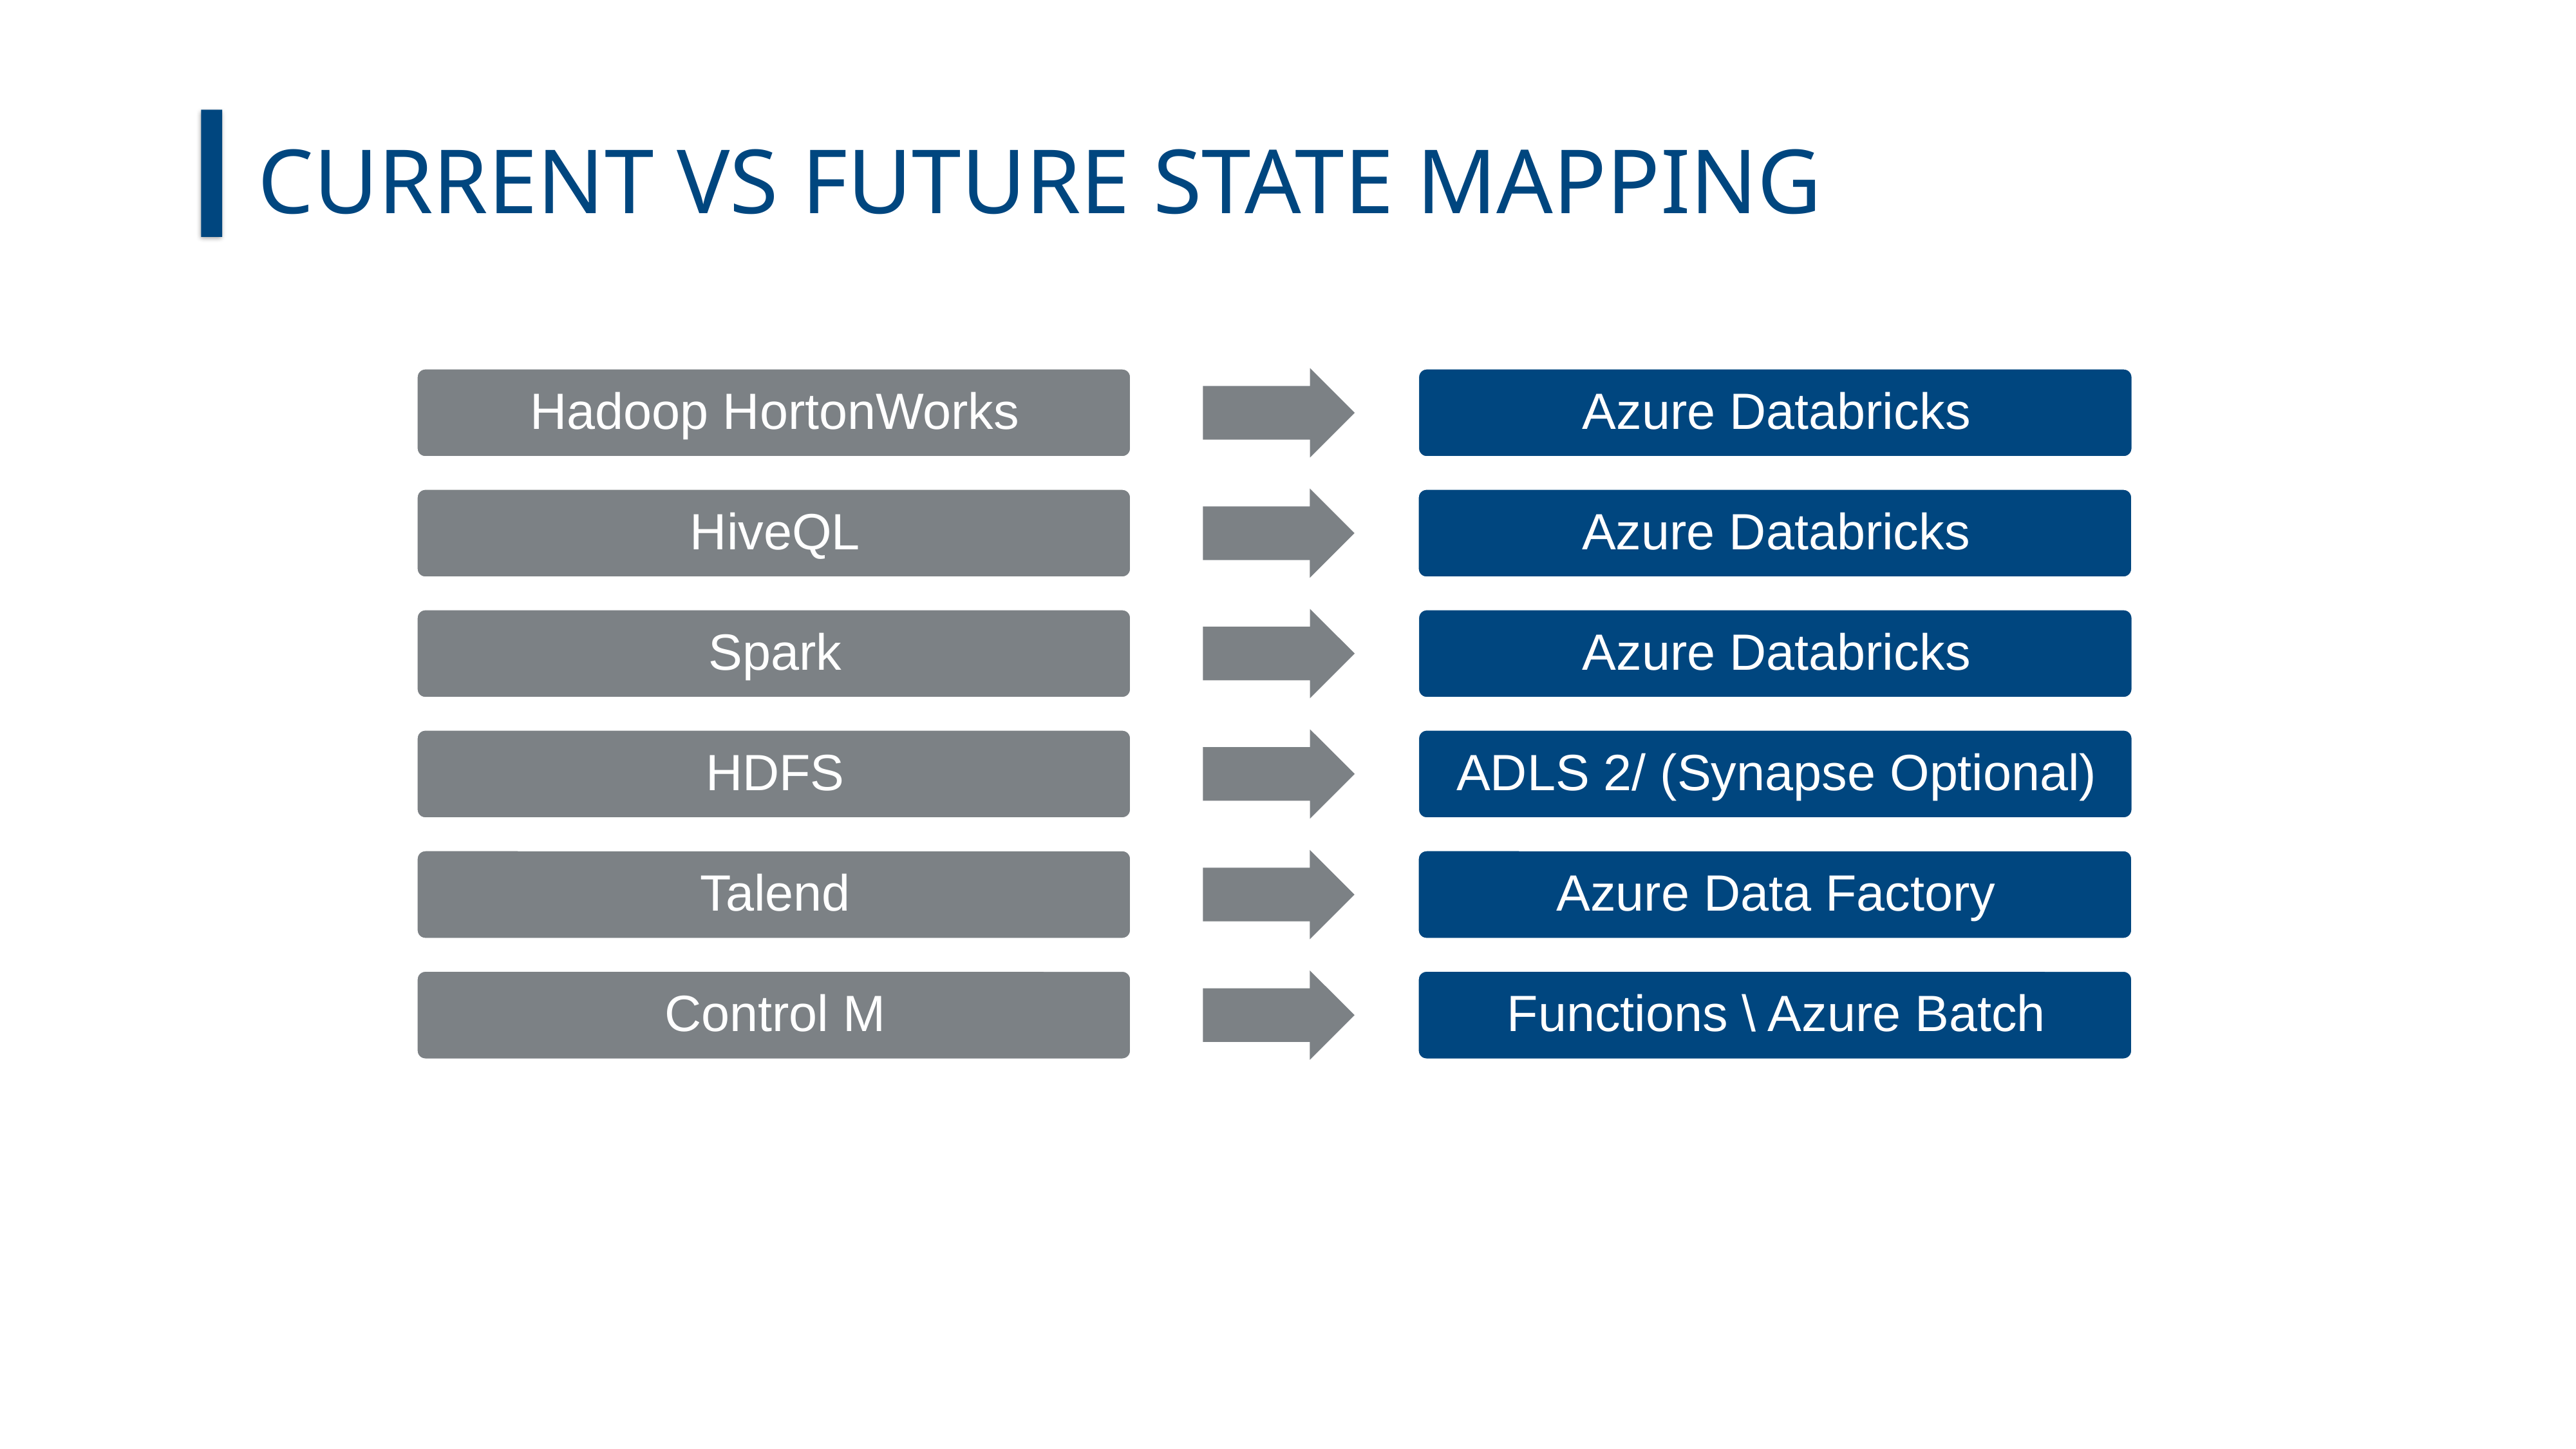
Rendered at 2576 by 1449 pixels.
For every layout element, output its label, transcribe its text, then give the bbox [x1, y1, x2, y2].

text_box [415, 488, 2133, 578]
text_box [415, 368, 2133, 458]
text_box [415, 729, 2133, 819]
text_box CURRENT VS FUTURE STATE MAPPING [248, 120, 2402, 236]
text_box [415, 849, 2133, 940]
text_box [201, 109, 223, 238]
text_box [415, 609, 2133, 699]
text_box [415, 970, 2133, 1060]
